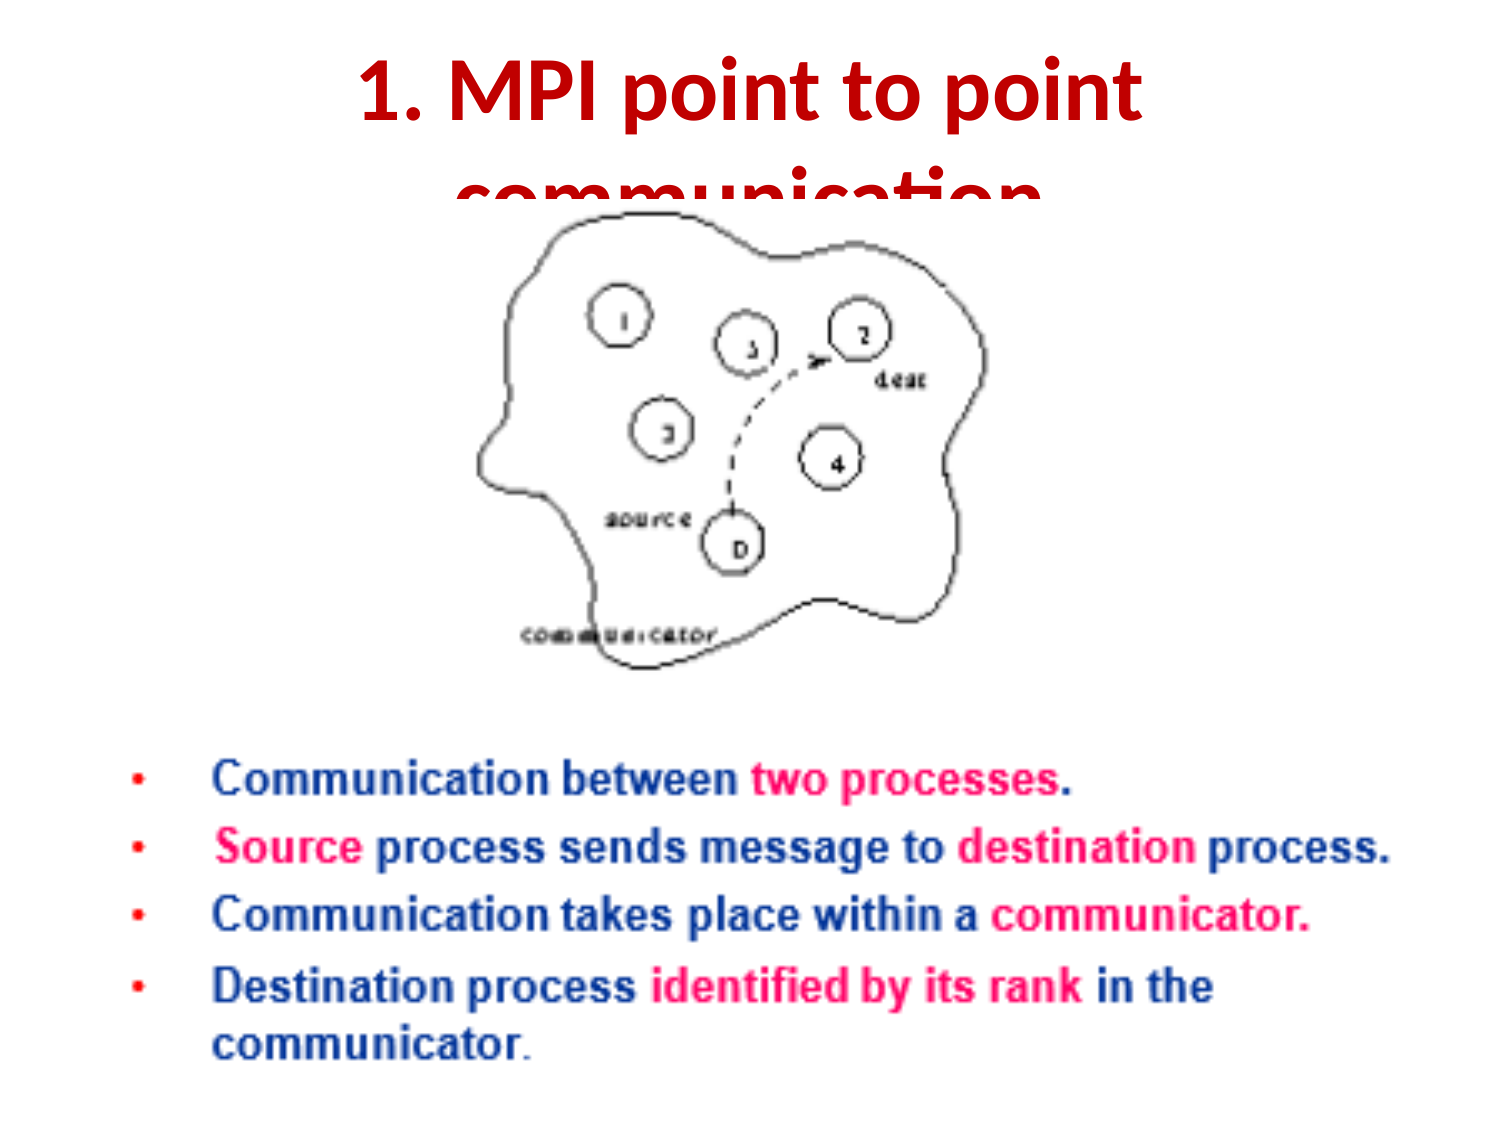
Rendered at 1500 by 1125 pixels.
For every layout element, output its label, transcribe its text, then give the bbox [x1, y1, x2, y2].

picture [49, 199, 1438, 1076]
text_box 1. MPI point to point communication [75, 45, 1425, 198]
